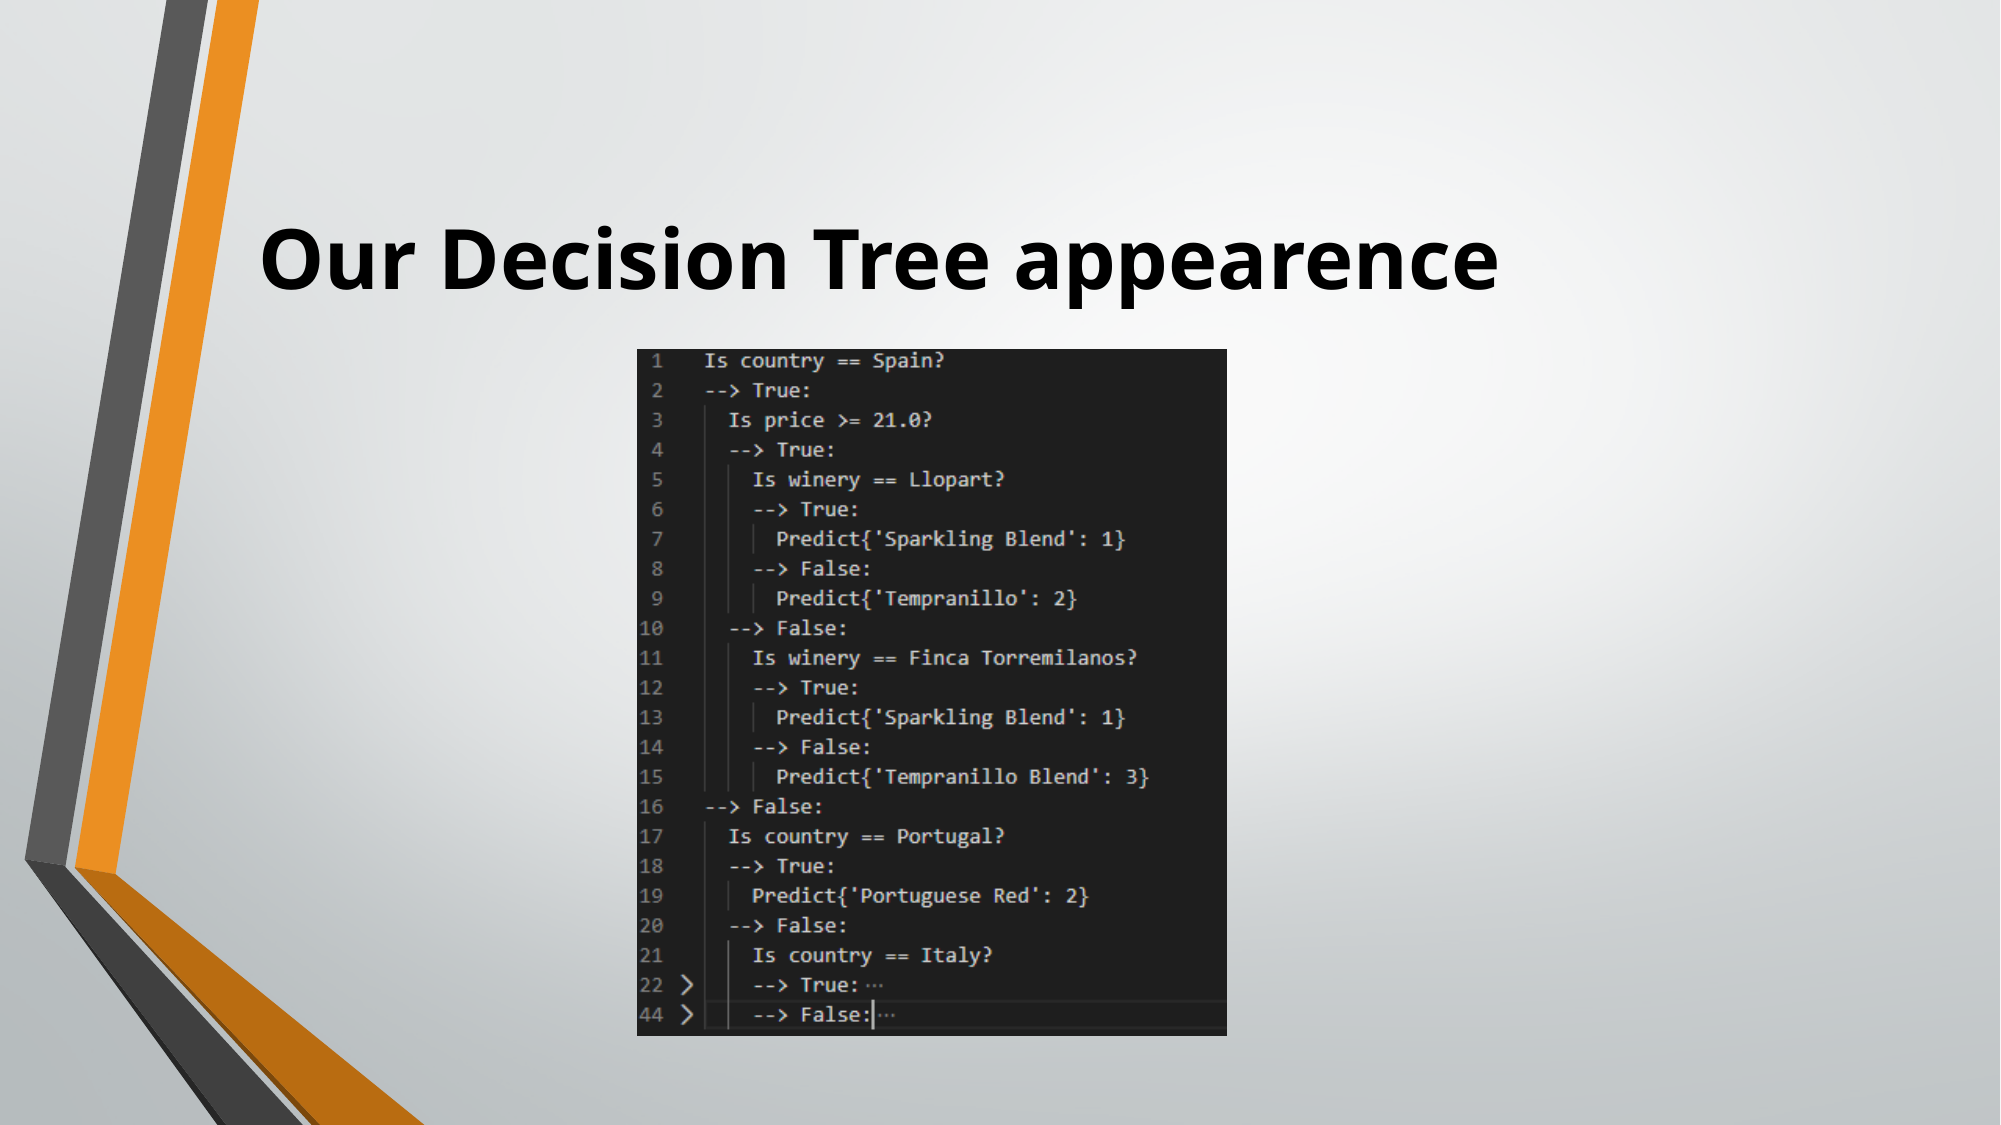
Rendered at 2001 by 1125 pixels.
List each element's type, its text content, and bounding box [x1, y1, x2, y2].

picture [637, 349, 1228, 1037]
title Our Decision Tree appearence [243, 112, 1887, 400]
